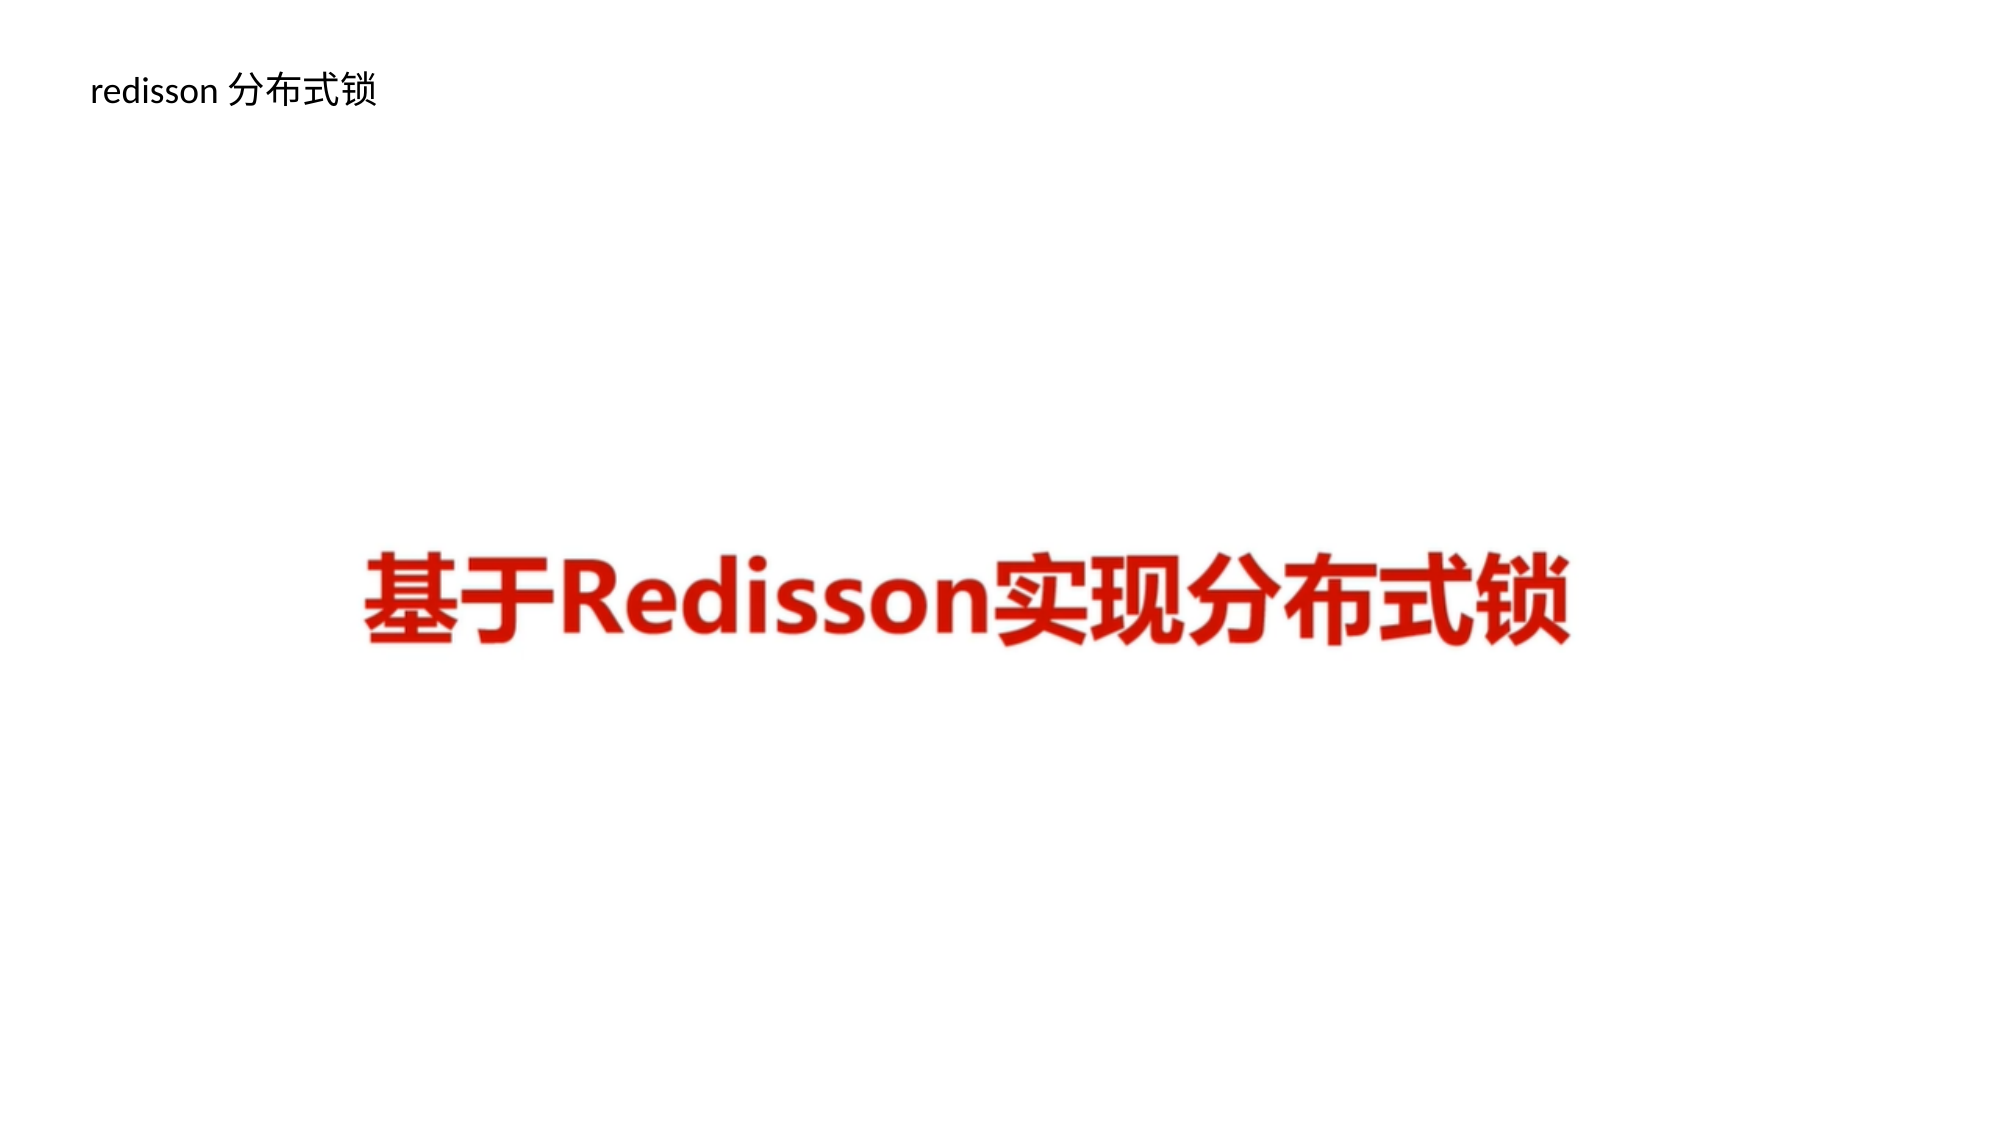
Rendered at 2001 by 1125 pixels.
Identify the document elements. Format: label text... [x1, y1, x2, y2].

picture [223, 414, 1777, 711]
text_box redisson分布式锁 [75, 59, 393, 119]
